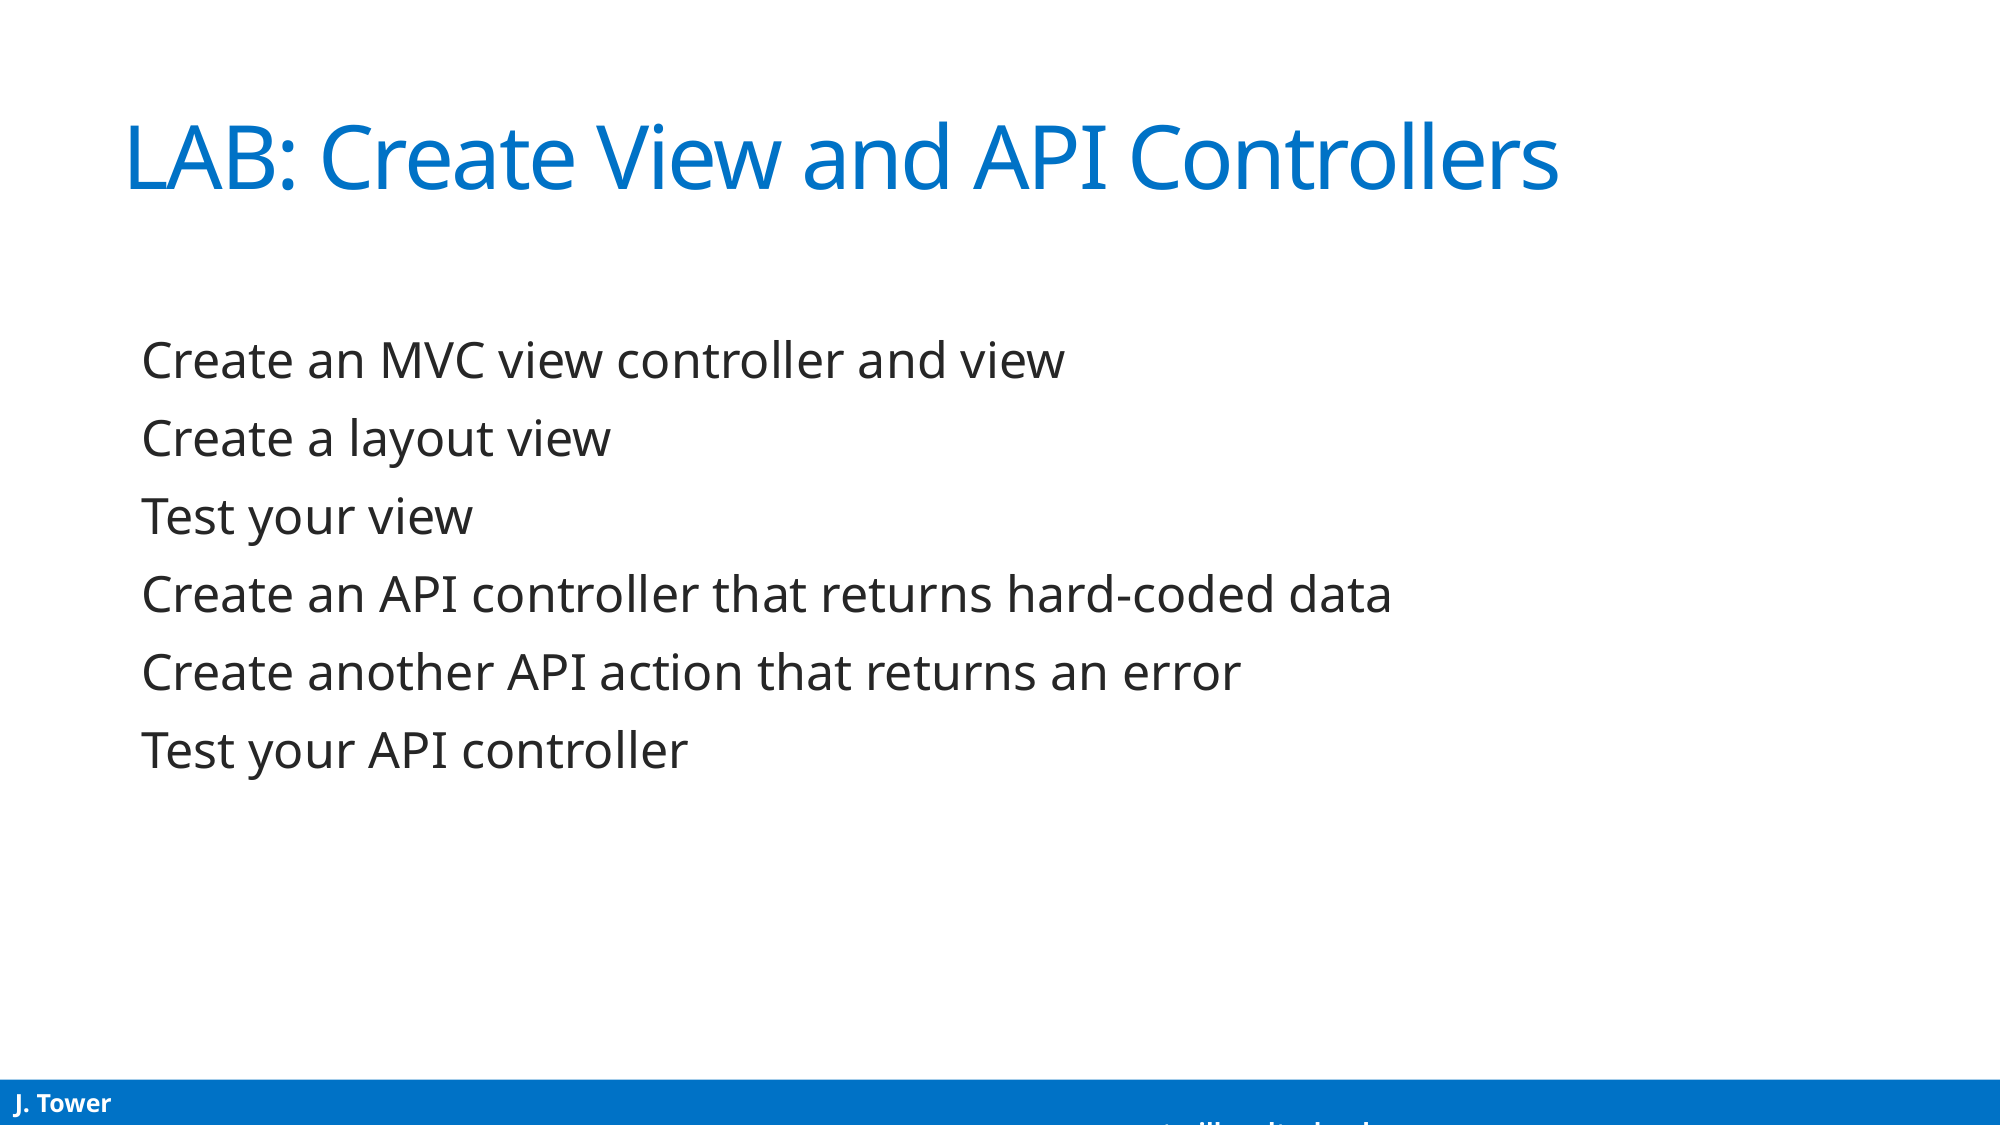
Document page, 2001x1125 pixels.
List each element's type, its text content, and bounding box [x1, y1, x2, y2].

title LAB: Create View and API Controllers [107, 81, 1875, 244]
list Create an MVC view controller and view Create a layout view Test your view Create an API controller that returns hard-coded data Create another API action that returns an error Test your API controller [111, 329, 1876, 948]
